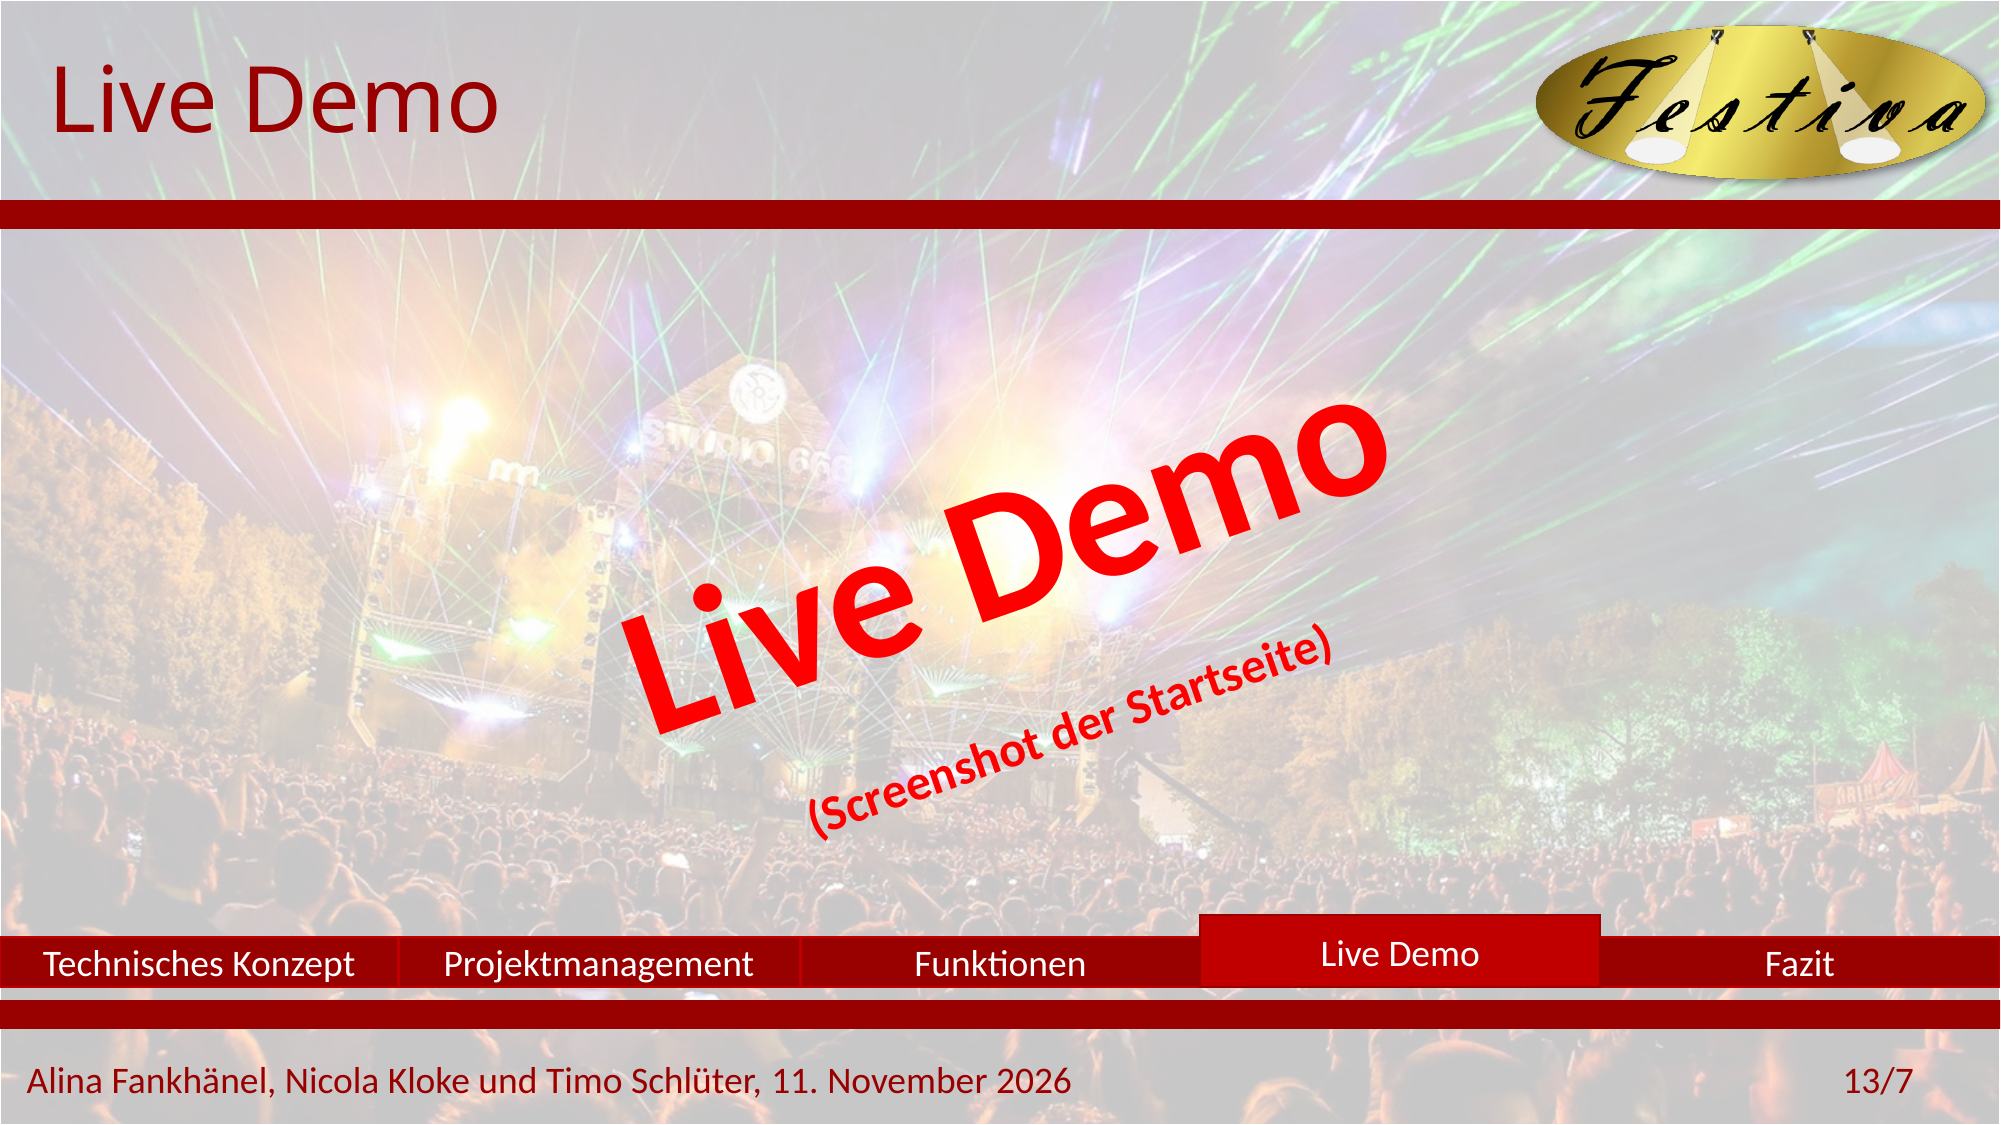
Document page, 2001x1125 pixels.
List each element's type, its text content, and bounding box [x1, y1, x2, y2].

text_box Fazit [1601, 936, 2000, 988]
text_box Technisches Konzept [0, 936, 398, 988]
text_box Projektmanagement [398, 936, 800, 988]
text_box Live Demo [1199, 914, 1601, 988]
text_box Live Demo (Screenshot der Startseite) [20, 0, 1953, 936]
title Live Demo [33, 5, 1504, 201]
picture [1799, 16, 2000, 189]
text_box Live Demo (Screenshot der Startseite) [182, 988, 435, 1067]
text_box Funktionen [800, 936, 1199, 988]
